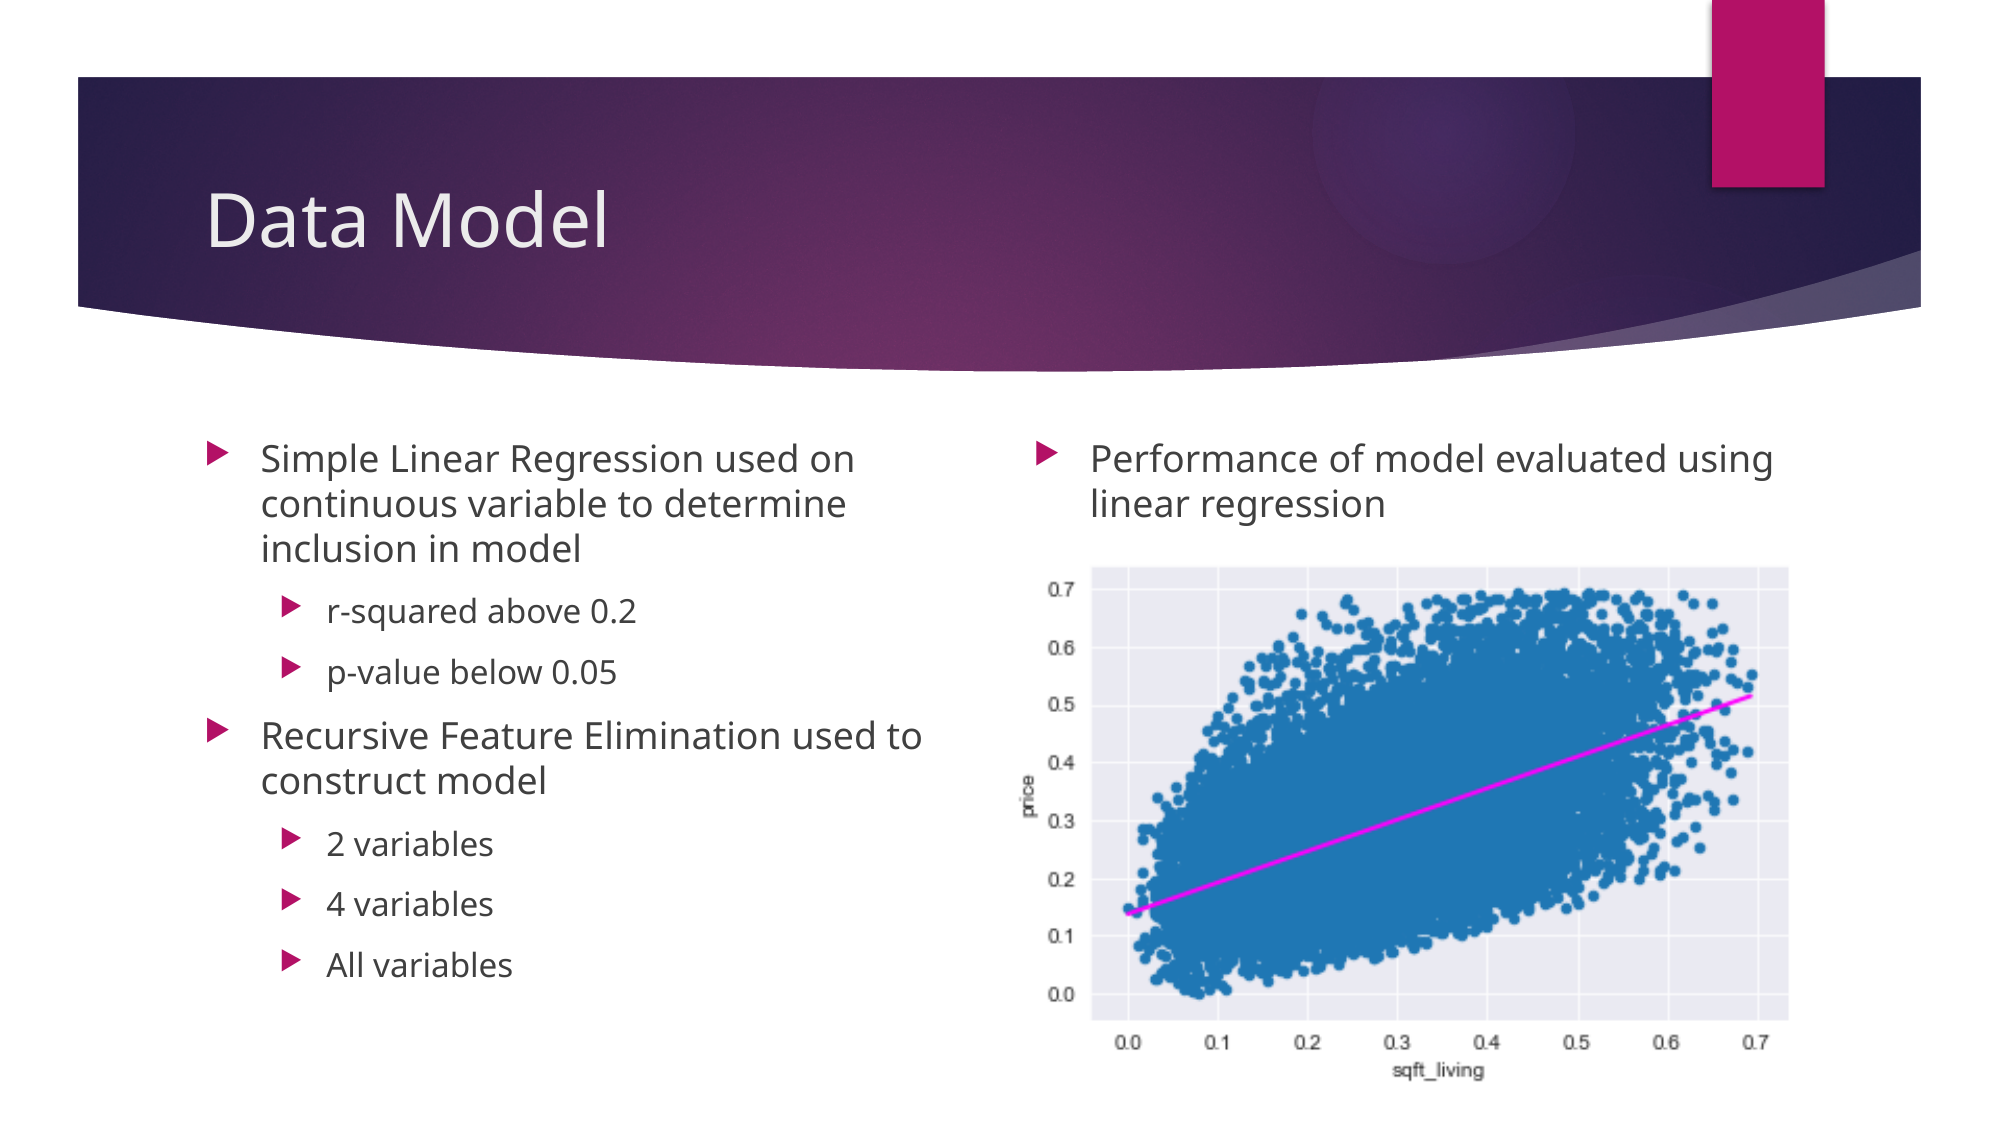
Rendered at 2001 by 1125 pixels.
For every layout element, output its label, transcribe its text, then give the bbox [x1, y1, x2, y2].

picture [1005, 544, 1811, 1096]
title Data Model [189, 159, 1627, 276]
list Simple Linear Regression used on continuous variable to determine inclusion in model r-squared above 0.2 p-value below 0.05 Recursive Feature Elimination used to construct model 2 variables 4 variables All variables [189, 427, 981, 1038]
list Performance of model evaluated using linear regression [1018, 427, 1810, 544]
